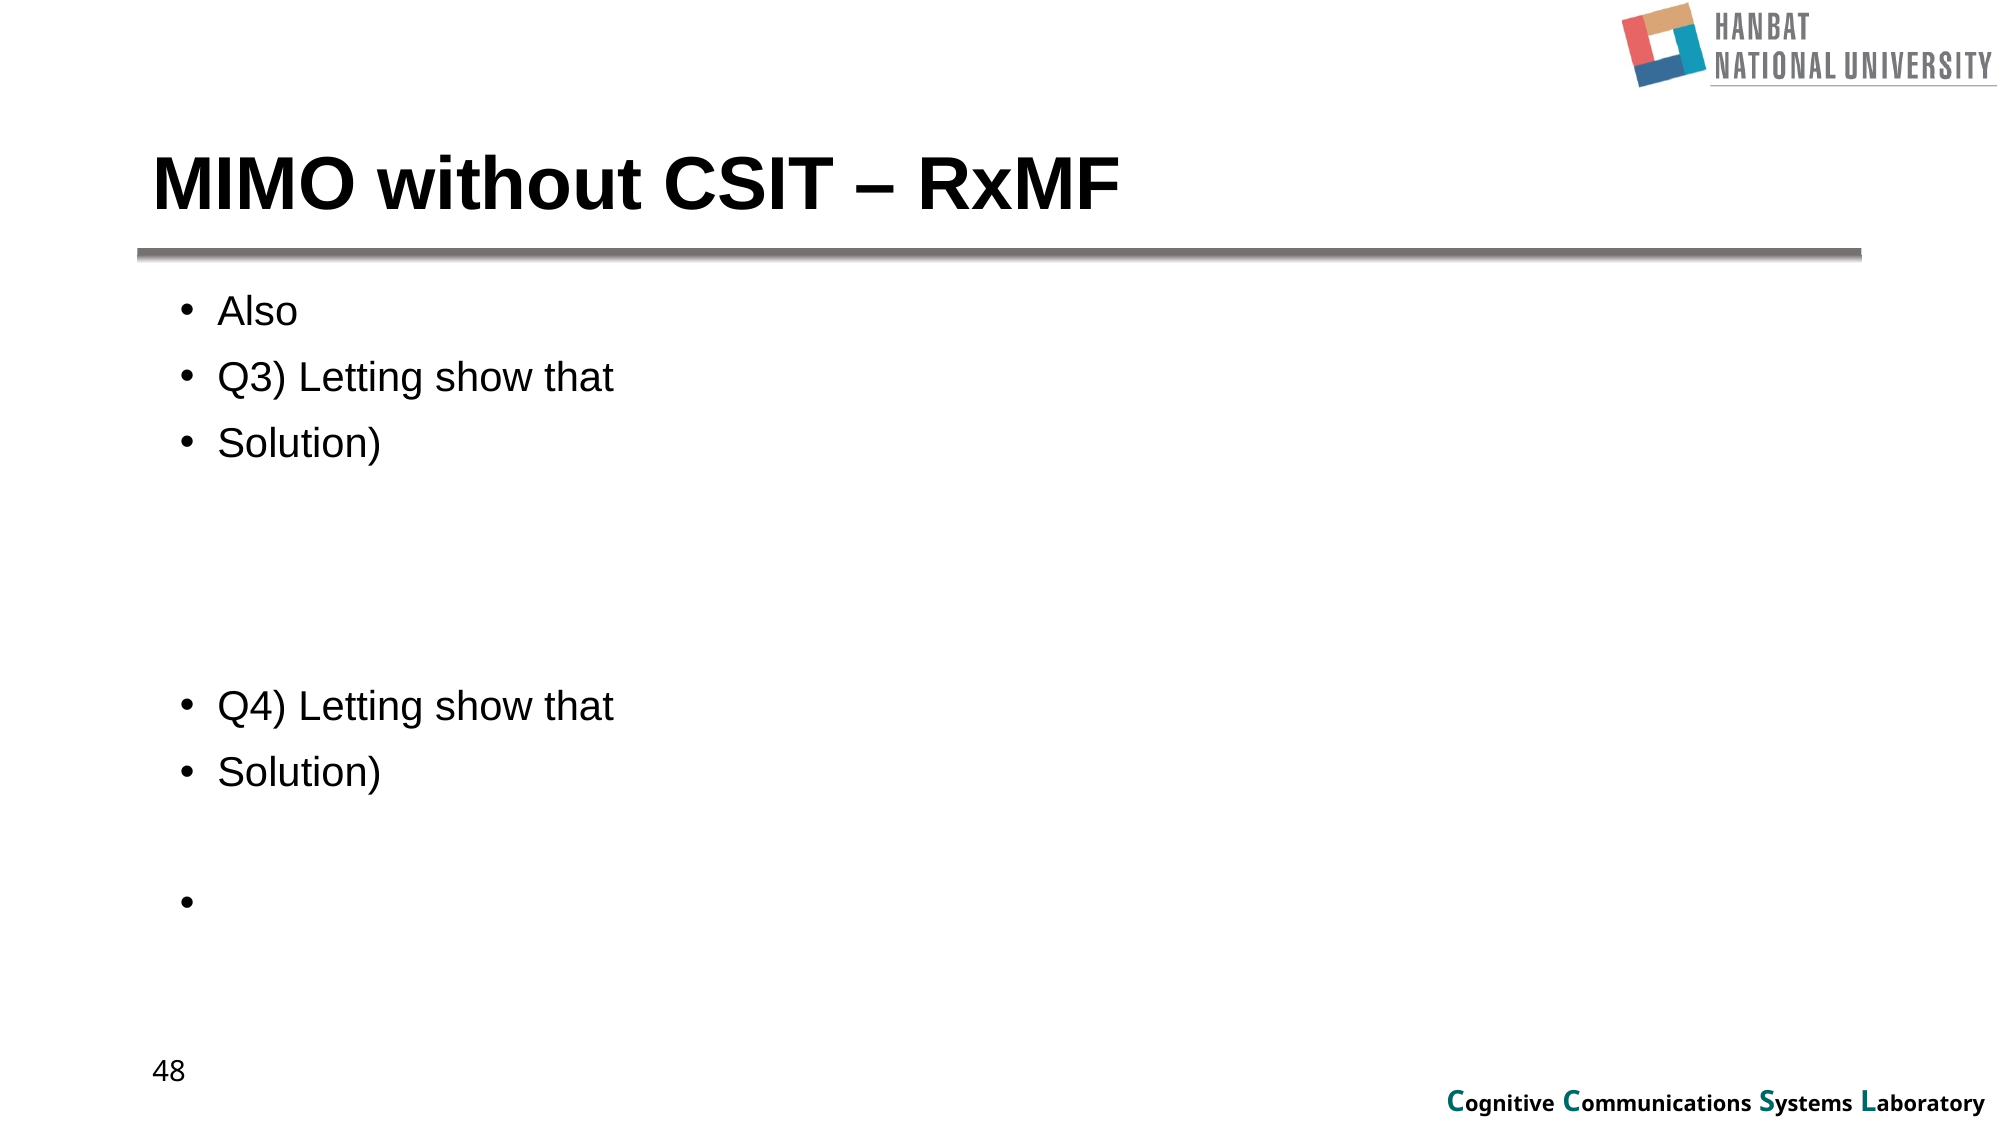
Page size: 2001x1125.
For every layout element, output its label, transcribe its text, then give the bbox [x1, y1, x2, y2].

picture [1621, 2, 1998, 90]
title MIMO without CSIT – RxMF [137, 129, 1863, 242]
slide_number 48 [137, 1042, 357, 1103]
